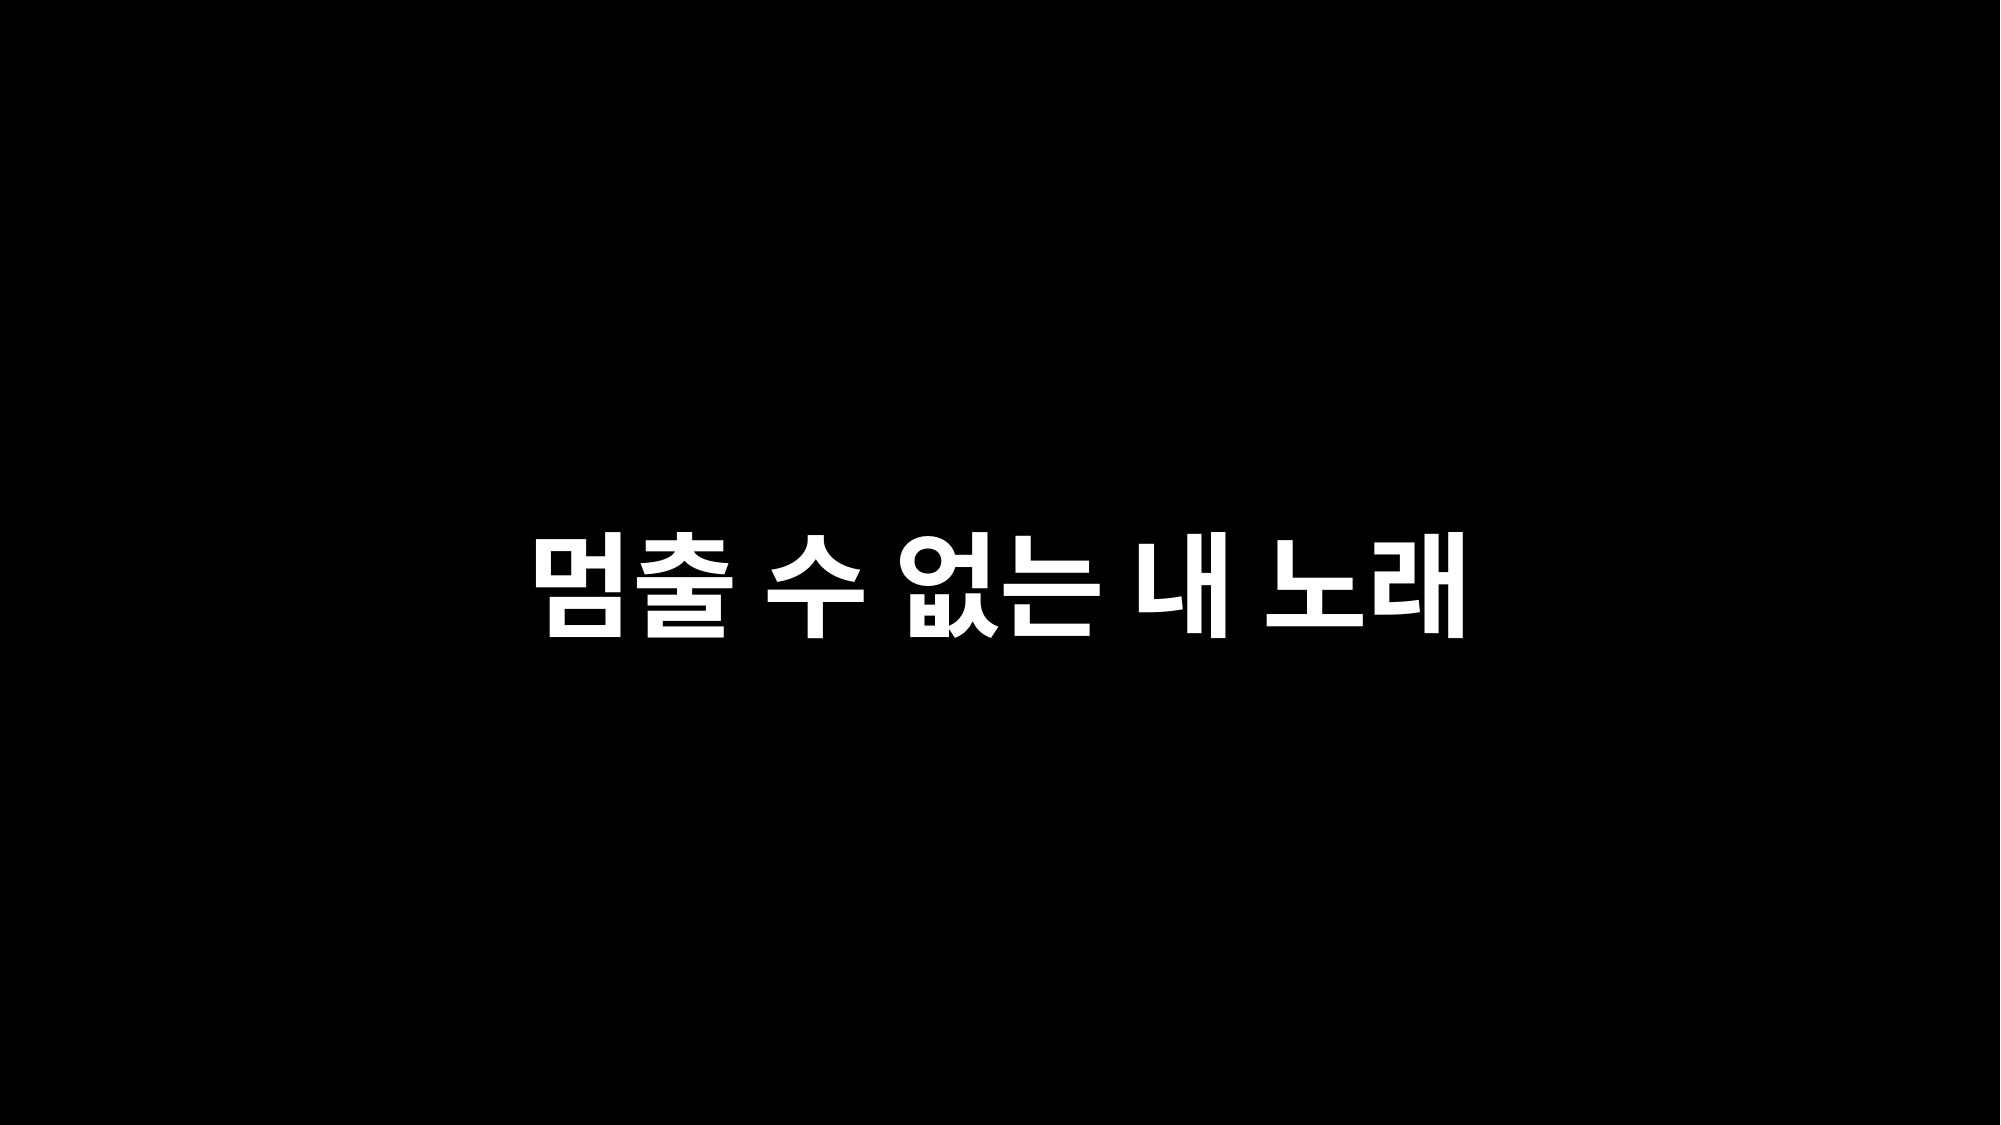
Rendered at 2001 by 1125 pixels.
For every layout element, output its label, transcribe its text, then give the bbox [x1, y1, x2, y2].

text_box 멈출 수 없는 내 노래 [0, 465, 2000, 660]
